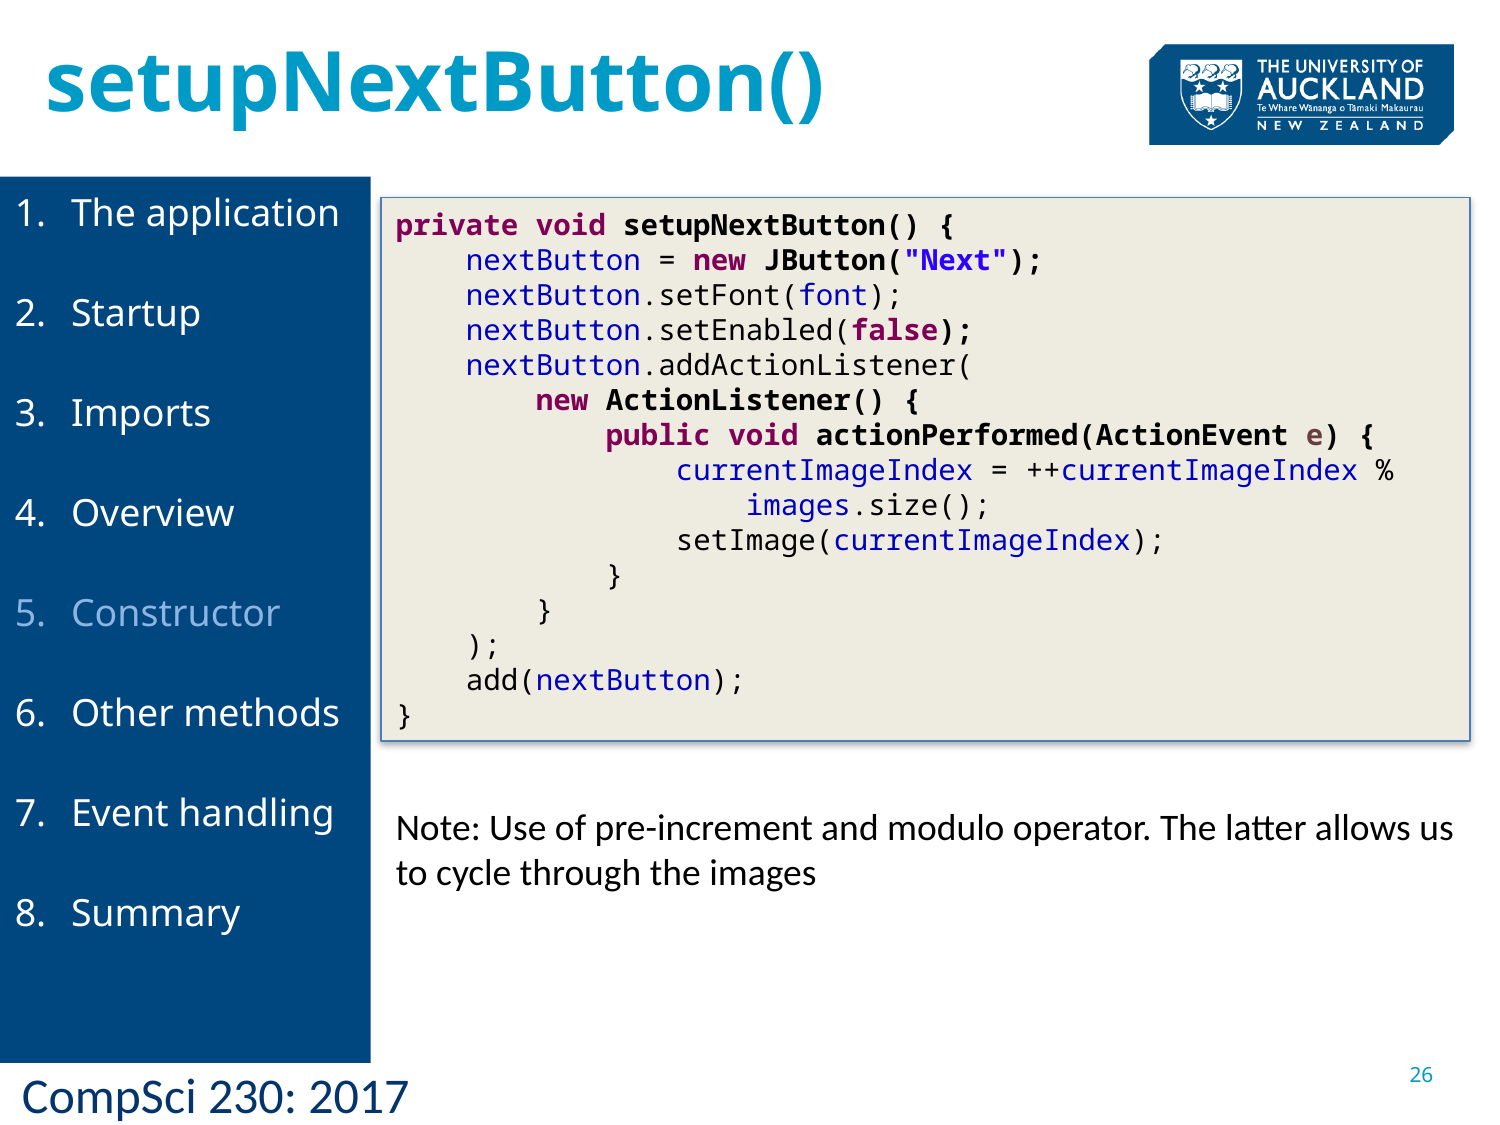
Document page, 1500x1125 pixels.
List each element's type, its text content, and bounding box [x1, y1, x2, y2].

text_box Note: Use of pre-increment and modulo operator. The latter allows us to cycle through the images [381, 795, 1488, 901]
list private void setupNextButton() { nextButton = new JButton("Next"); nextButton.setFont(font); nextButton.setEnabled(false); nextButton.addActionListener( new ActionListener() { public void actionPerformed(ActionEvent e) { currentImageIndex = ++currentImageIndex % images.size(); setImage(currentImageIndex); } } ); add(nextButton); } [381, 199, 1470, 770]
text_box The application Startup Imports Overview Constructor Other methods Event handling Summary [0, 176, 371, 1063]
slide_number 26 [1394, 1054, 1500, 1125]
text_box setupNextButton() [30, 21, 1100, 139]
picture [1149, 44, 1454, 145]
